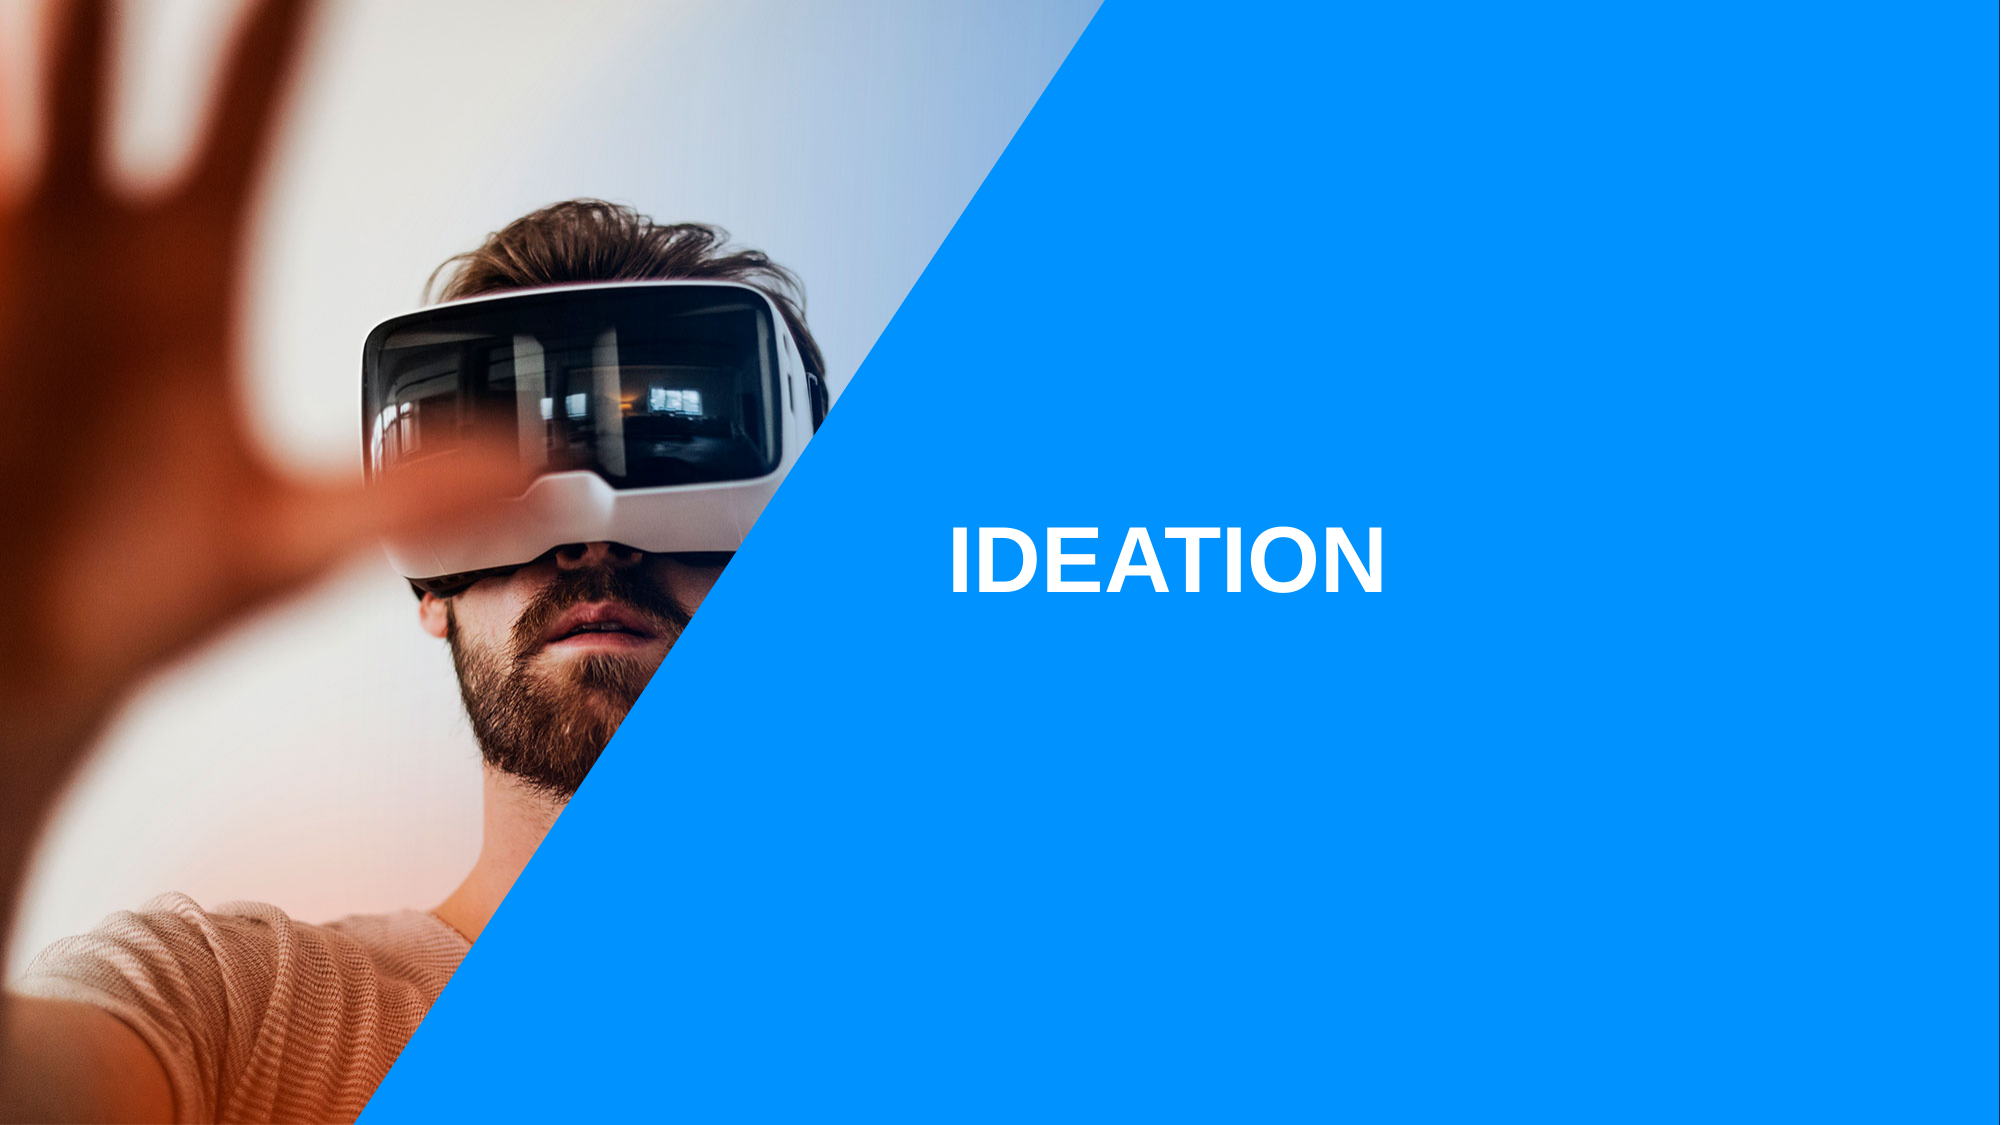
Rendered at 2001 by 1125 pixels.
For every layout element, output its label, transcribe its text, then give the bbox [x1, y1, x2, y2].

title IDEATION [947, 389, 1923, 736]
picture [0, 0, 1104, 1125]
